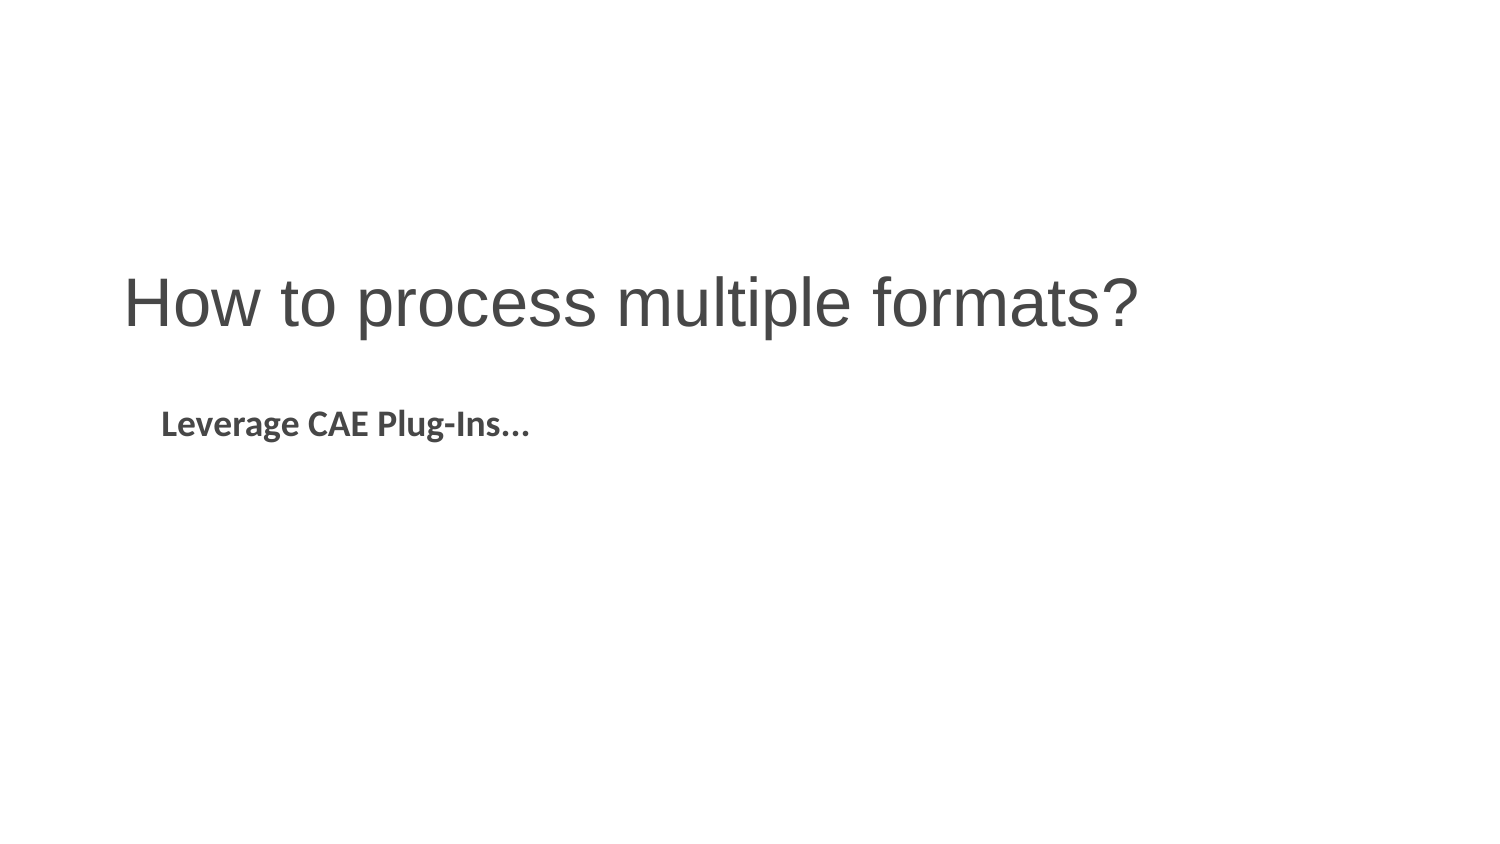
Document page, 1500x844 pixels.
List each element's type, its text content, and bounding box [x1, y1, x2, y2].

text_box Leverage CAE Plug-Ins... [149, 393, 1425, 505]
text_box How to process multiple formats? [112, 271, 1322, 351]
